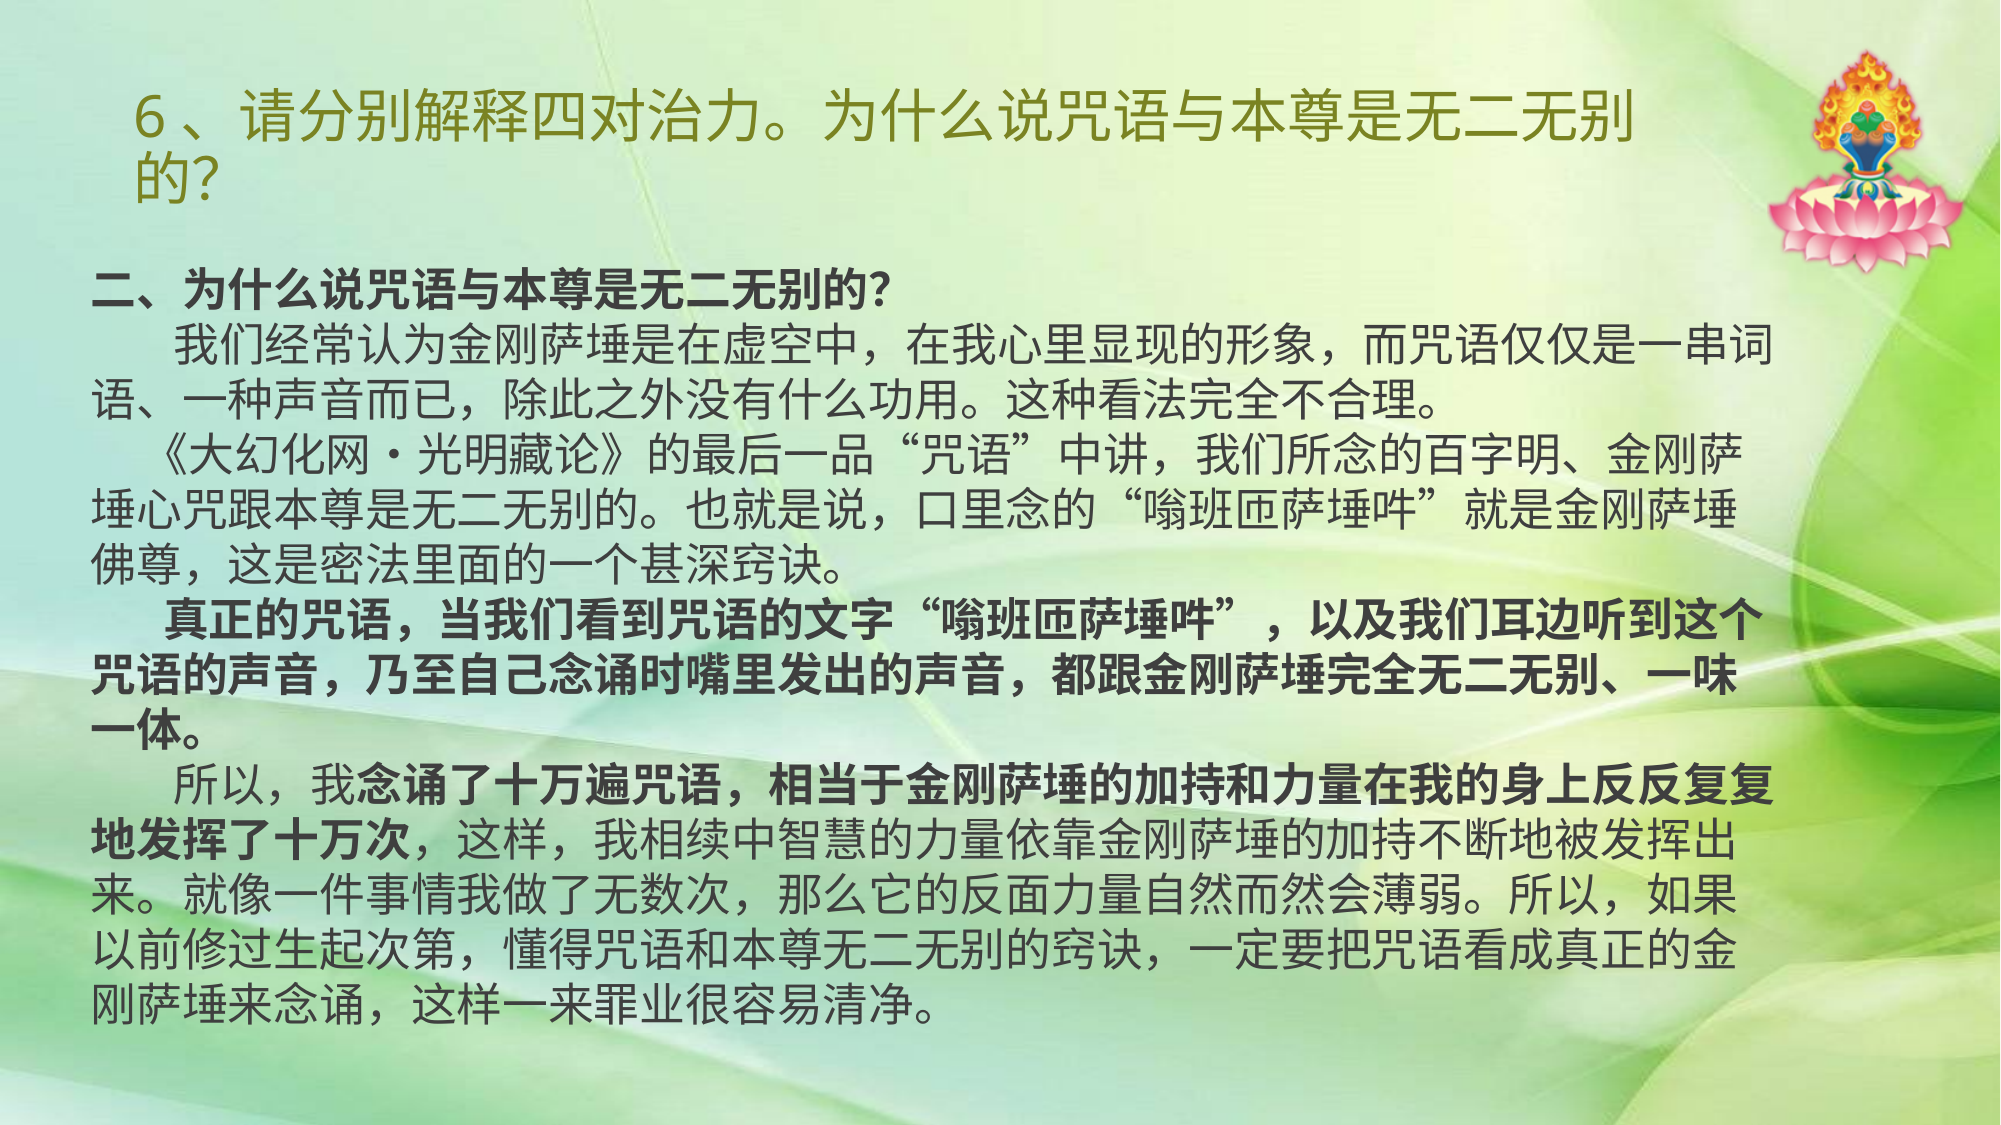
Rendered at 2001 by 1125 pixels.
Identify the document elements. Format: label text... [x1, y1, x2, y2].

text_box 二、为什么说咒语与本尊是无二无别的？ 我们经常认为金刚萨埵是在虚空中，在我心里显现的形象，而咒语仅仅是一串词语、一种声音而已，除此之外没有什么功用。这种看法完全不合理。 《大幻化网•光明藏论》的最后一品“咒语”中讲，我们所念的百字明、金刚萨埵心咒跟本尊是无二无别的。也就是说，口里念的“嗡班匝萨埵吽”就是金刚萨埵佛尊，这是密法里面的一个甚深窍诀。 真正的咒语，当我们看到咒语的文字“嗡班匝萨埵吽”，以及我们耳边听到这个咒语的声音，乃至自己念诵时嘴里发出的声音，都跟金刚萨埵完全无二无别、一味一体。 所以，我念诵了十万遍咒语，相当于金刚萨埵的加持和力量在我的身上反反复复地发挥了十万次，这样，我相续中智慧的力量依靠金刚萨埵的加持不断地被发挥出来。就像一件事情我做了无数次，那么它的反面力量自然而然会薄弱。所以，如果以前修过生起次第，懂得咒语和本尊无二无别的窍诀，一定要把咒语看成真正的金刚萨埵来念诵，这样一来罪业很容易清净。 [75, 253, 1799, 1038]
picture [0, 0, 2001, 1125]
title 6、请分别解释四对治力。为什么说咒语与本尊是无二无别的？ [118, 64, 1756, 235]
